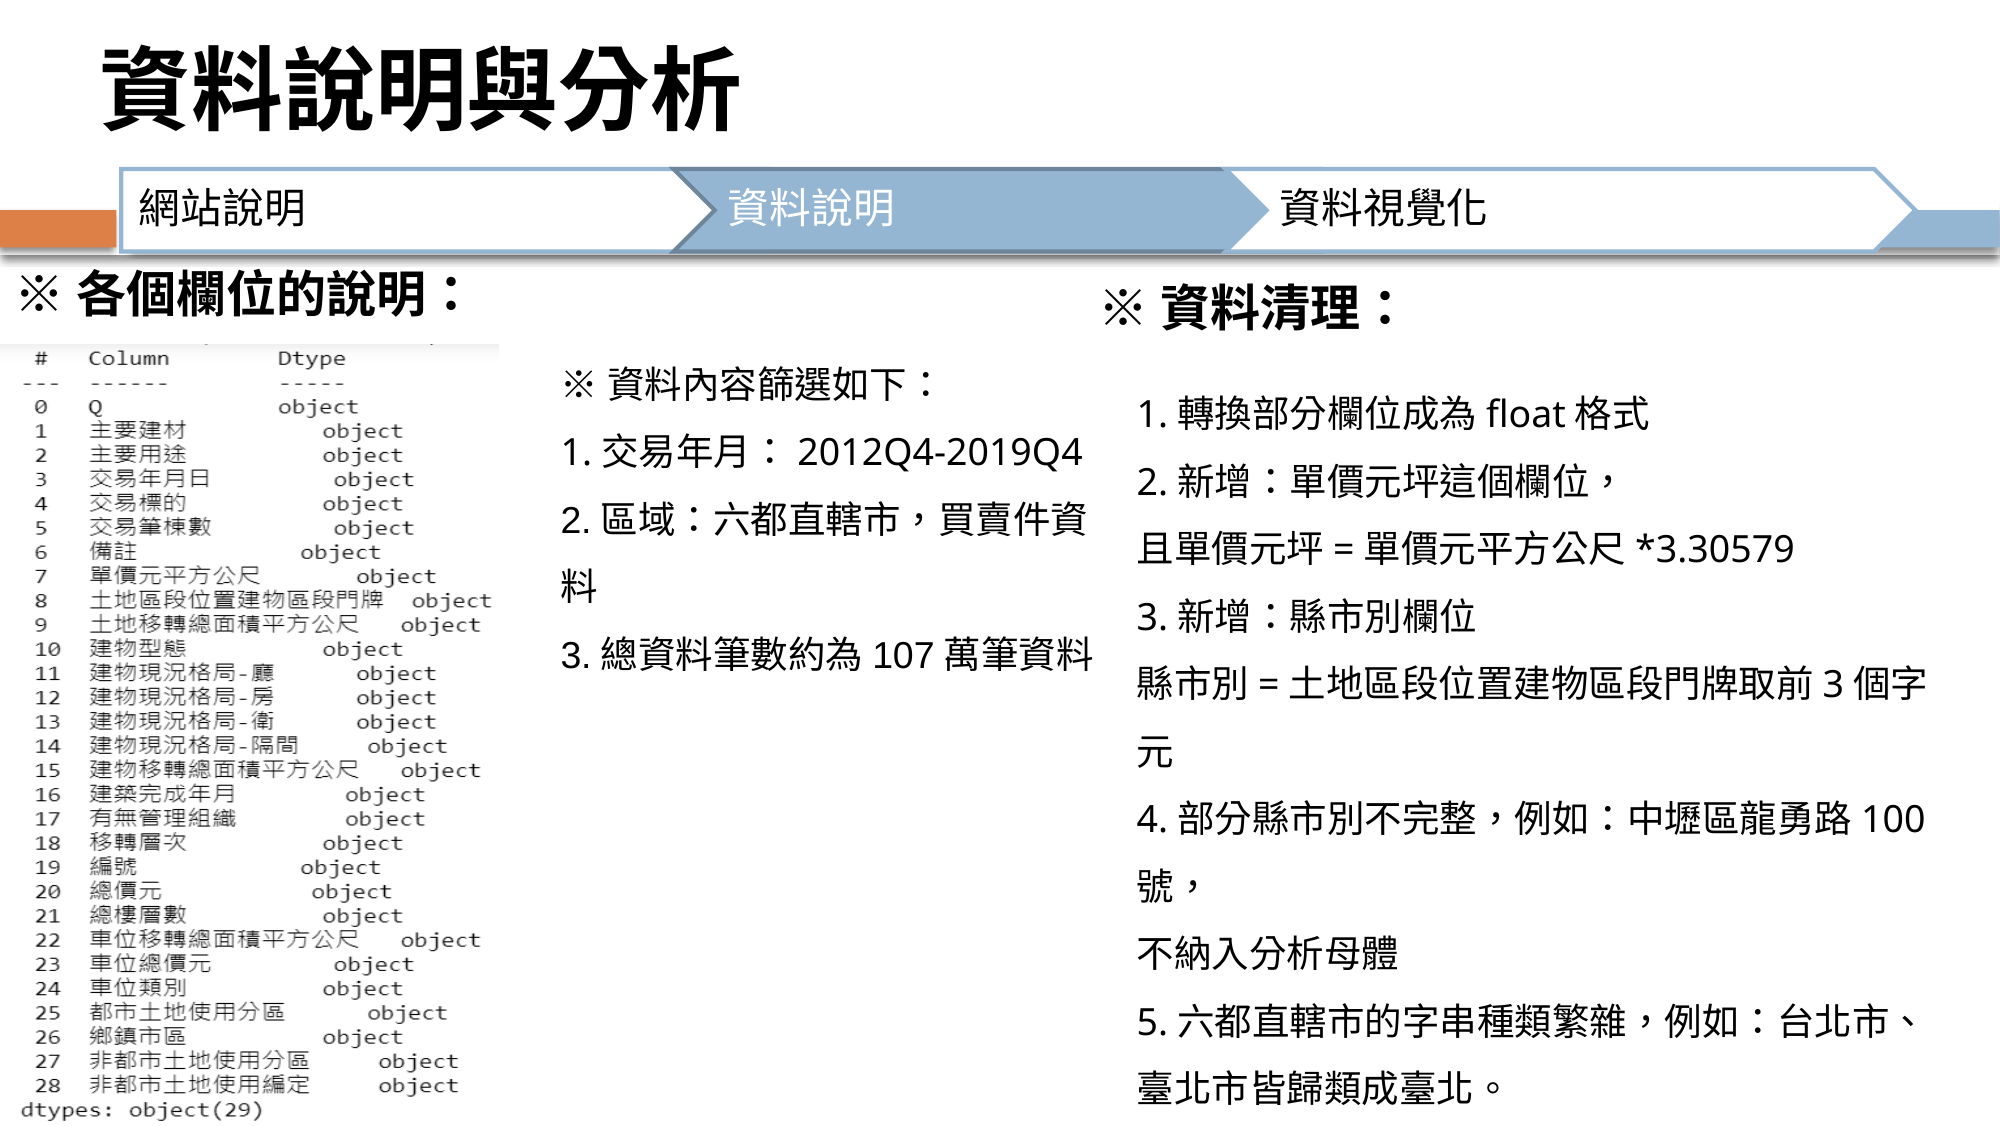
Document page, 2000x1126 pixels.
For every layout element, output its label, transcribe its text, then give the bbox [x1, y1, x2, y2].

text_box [120, 168, 1917, 252]
text_box ※資料內容篩選如下： 1.交易年月：2012Q4-2019Q4 2.區域：六都直轄市，買賣件資料 3.總資料筆數約為107萬筆資料 [545, 330, 1138, 683]
text_box 1.轉換部分欄位成為float格式 2.新增：單價元坪這個欄位， 且單價元坪=單價元平方公尺*3.30579 3.新增：縣市別欄位 縣市別=土地區段位置建物區段門牌取前3個字元 4.部分縣市別不完整，例如：中壢區龍勇路100號， 不納入分析母體 5.六都直轄市的字串種類繁雜，例如：台北市、臺北市皆歸類成臺北。 [1121, 360, 1973, 1118]
title 資料說明與分析 [99, 0, 1900, 188]
picture [0, 344, 500, 1123]
text_box ※各個欄位的說明： [0, 254, 546, 330]
text_box ※資料清理： [1083, 268, 1426, 344]
